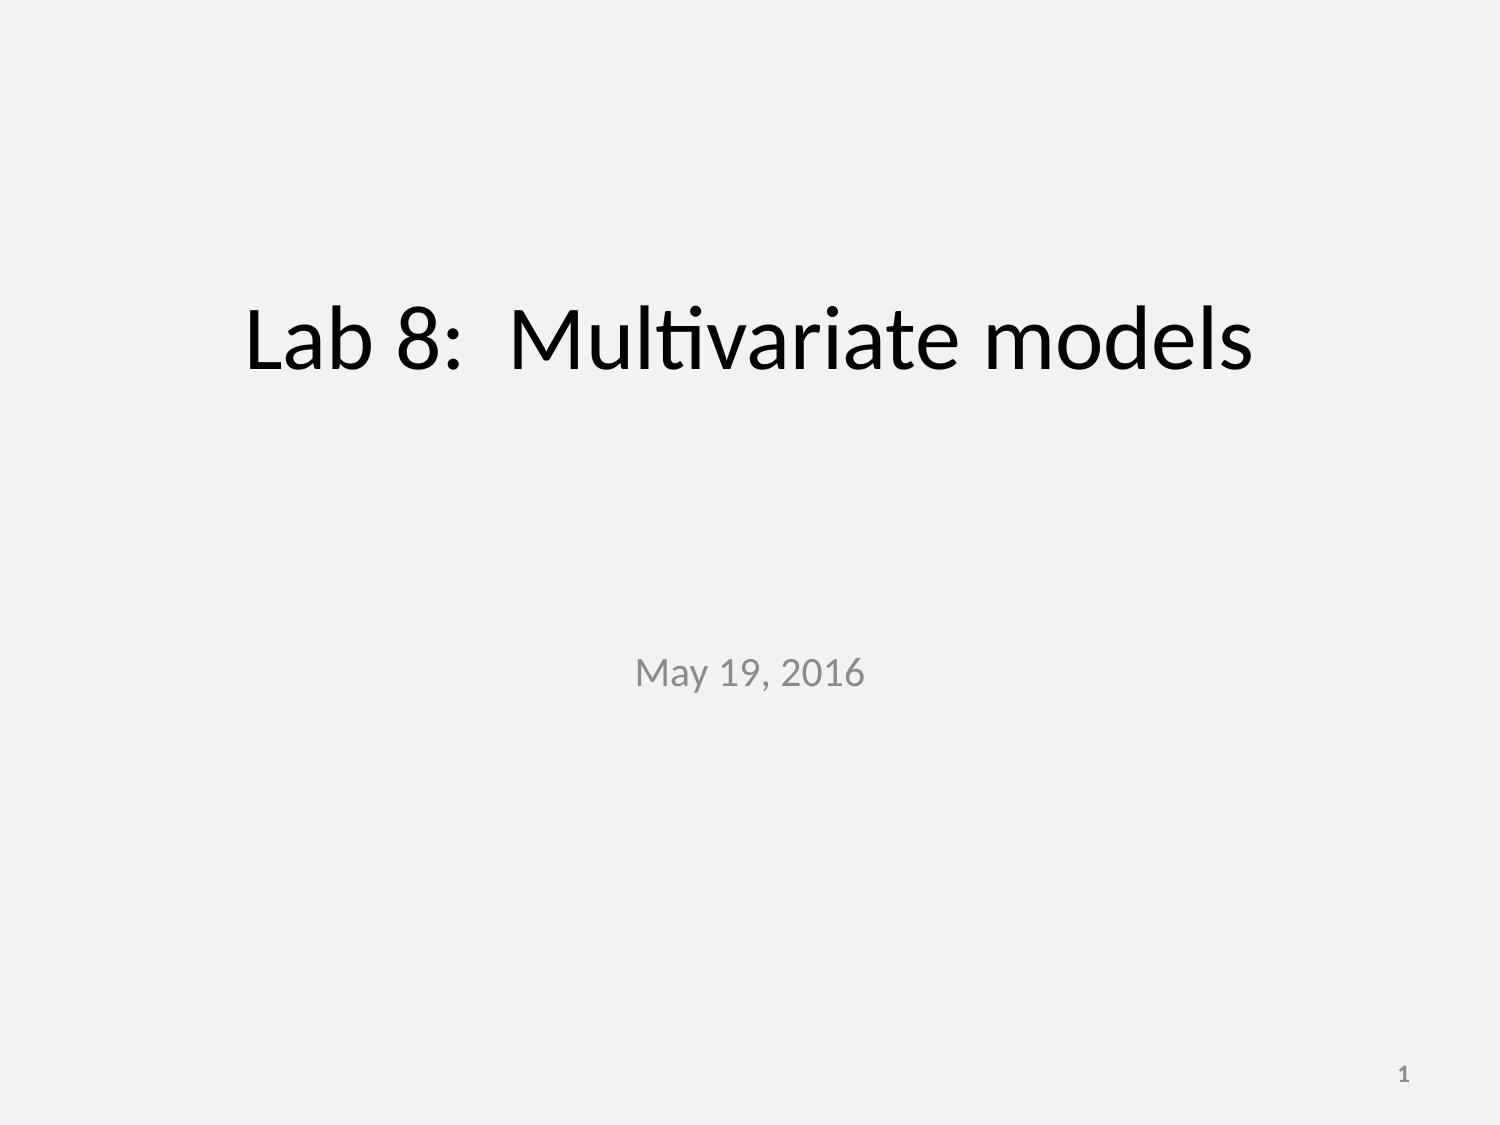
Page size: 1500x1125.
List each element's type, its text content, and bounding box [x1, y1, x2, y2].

title Lab 8: Multivariate models [112, 212, 1388, 454]
subtitle May 19, 2016 [225, 637, 1275, 925]
slide_number 1 [1074, 1042, 1425, 1103]
